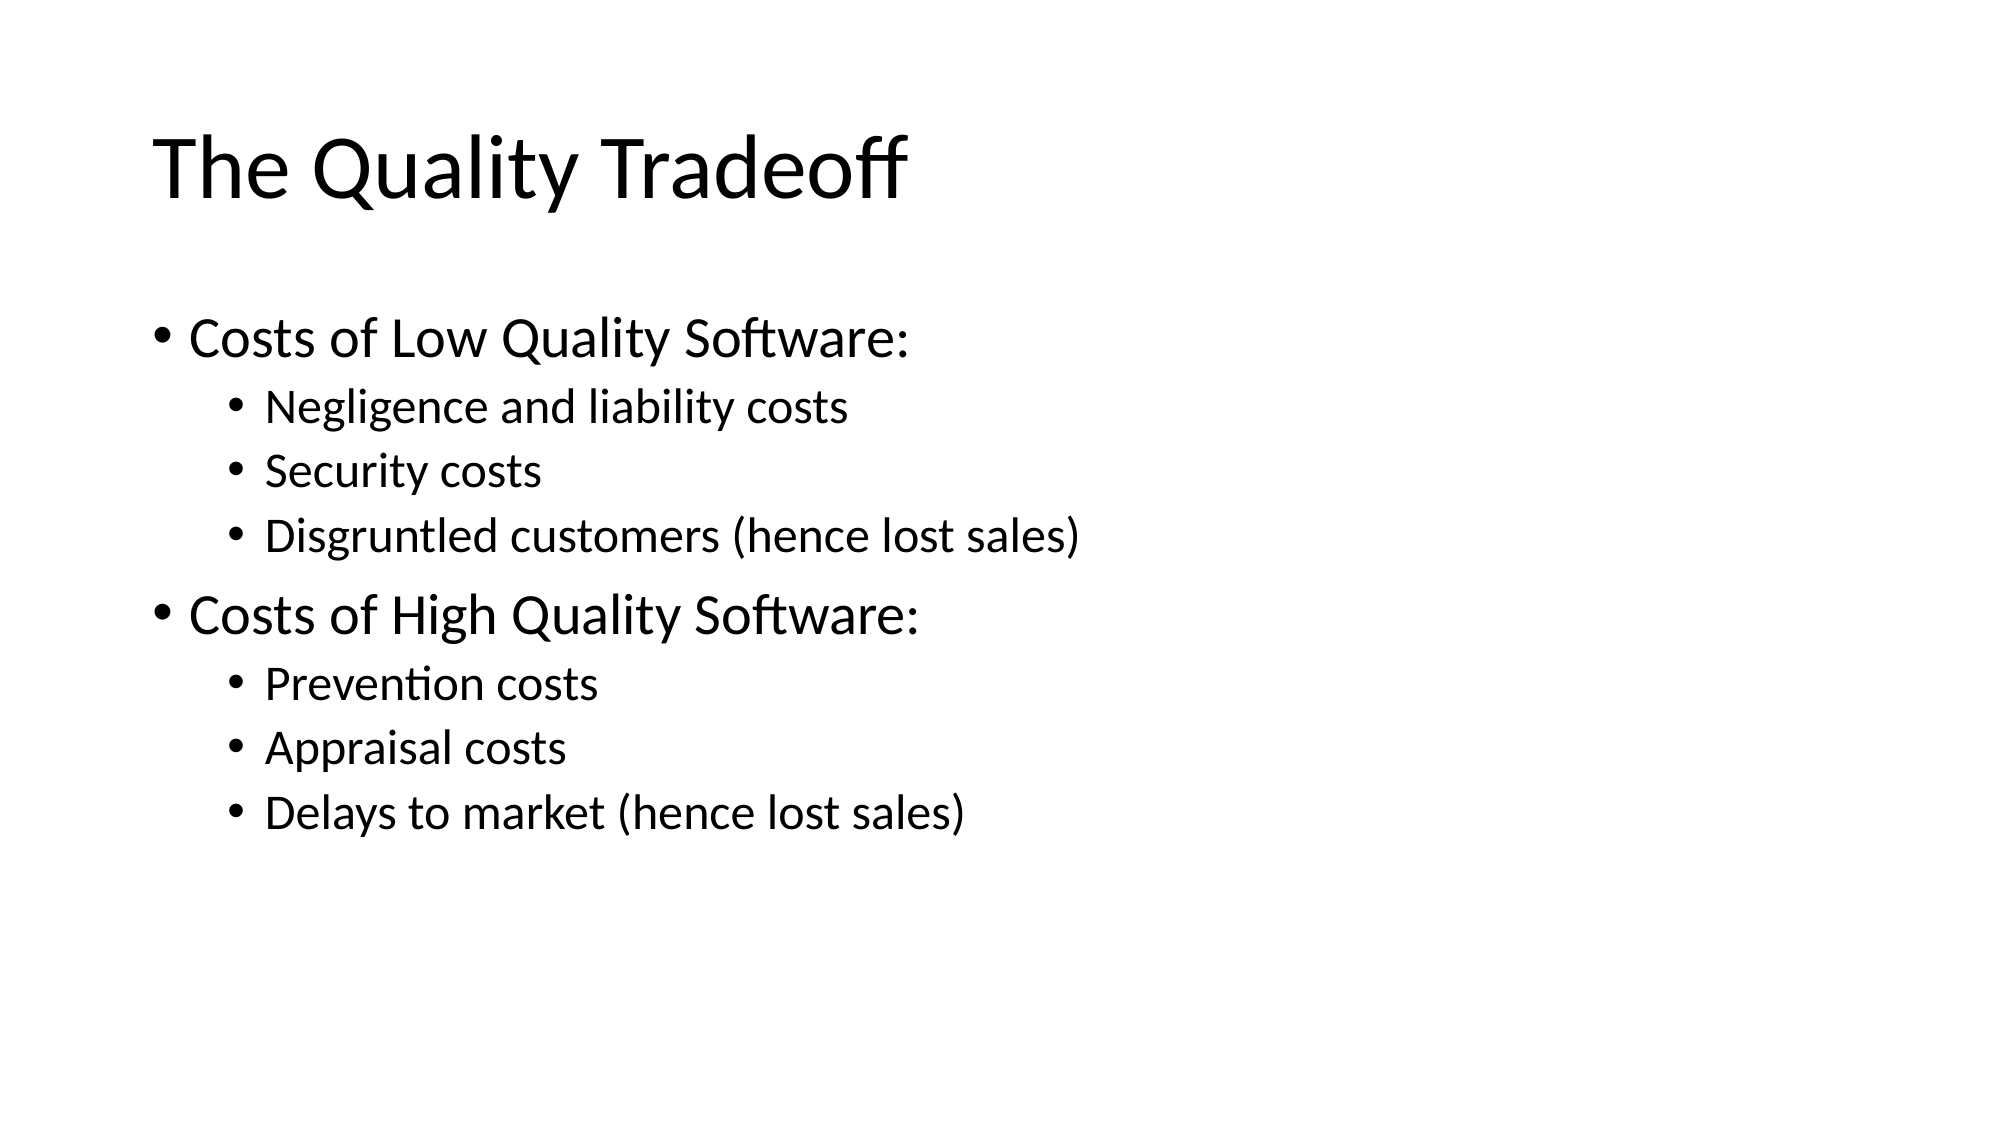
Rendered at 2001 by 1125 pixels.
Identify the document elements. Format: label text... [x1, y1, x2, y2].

list Costs of Low Quality Software: Negligence and liability costs Security costs Disgruntled customers (hence lost sales) Costs of High Quality Software: Prevention costs Appraisal costs Delays to market (hence lost sales) [137, 299, 1863, 1014]
title The Quality Tradeoff [137, 59, 1863, 278]
